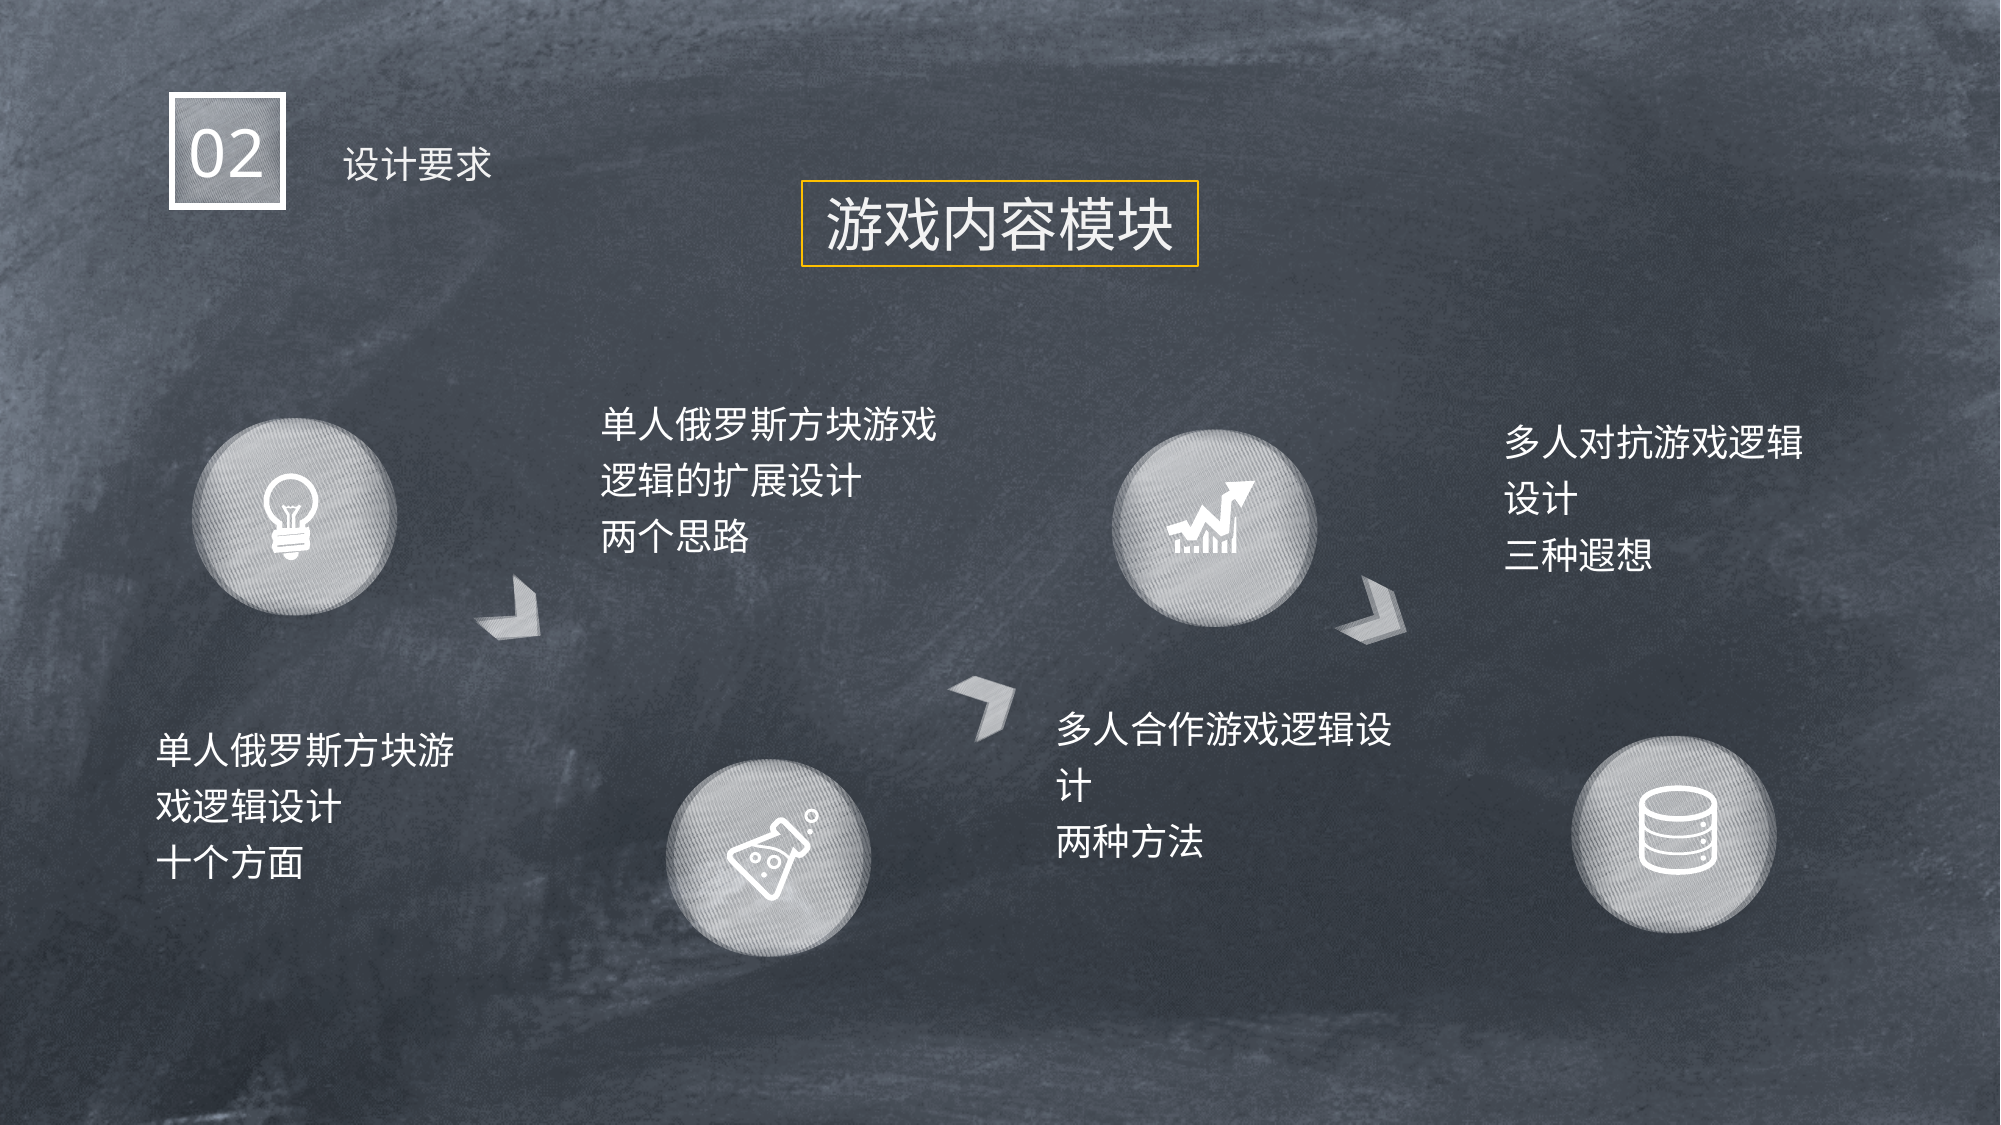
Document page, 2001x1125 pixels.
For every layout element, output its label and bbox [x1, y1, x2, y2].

text_box [191, 417, 398, 616]
text_box [1571, 735, 1777, 934]
text_box [1111, 429, 1318, 627]
text_box [171, 94, 284, 207]
text_box [1638, 785, 1718, 875]
text_box [726, 808, 819, 901]
text_box [665, 759, 872, 957]
picture [0, 0, 2000, 1125]
